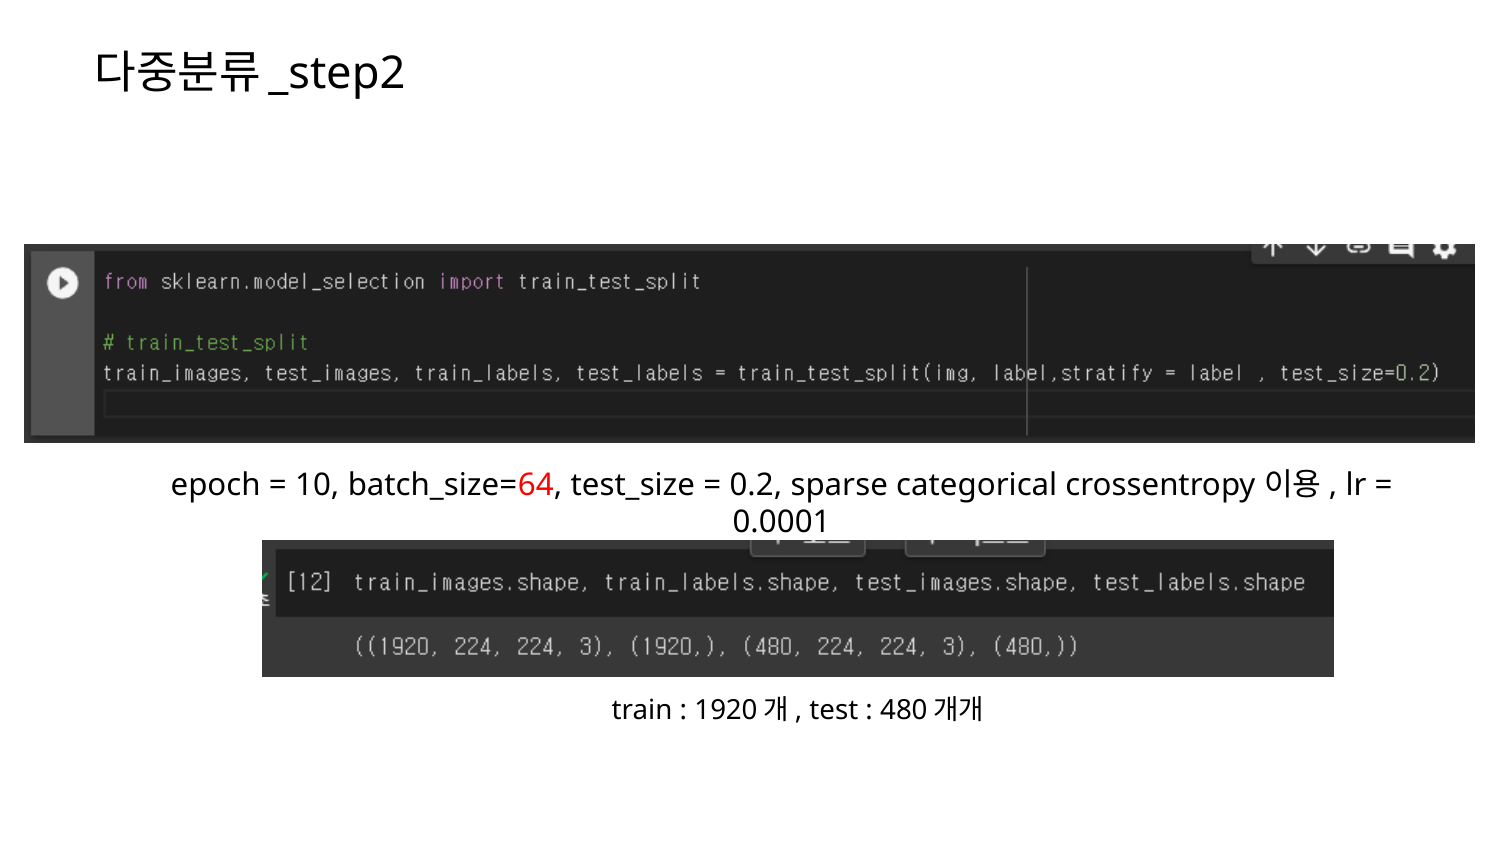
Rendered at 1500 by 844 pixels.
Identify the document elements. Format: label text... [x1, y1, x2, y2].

title train : 1920개, test : 480개개 [457, 686, 1139, 740]
title epoch = 10, batch_size=64, test_size = 0.2, sparse categorical crossentropy이용, lr = 0.0001 [133, 451, 1430, 555]
title 다중분류_step2 [0, 27, 512, 113]
picture [24, 244, 1476, 443]
picture [262, 540, 1334, 677]
